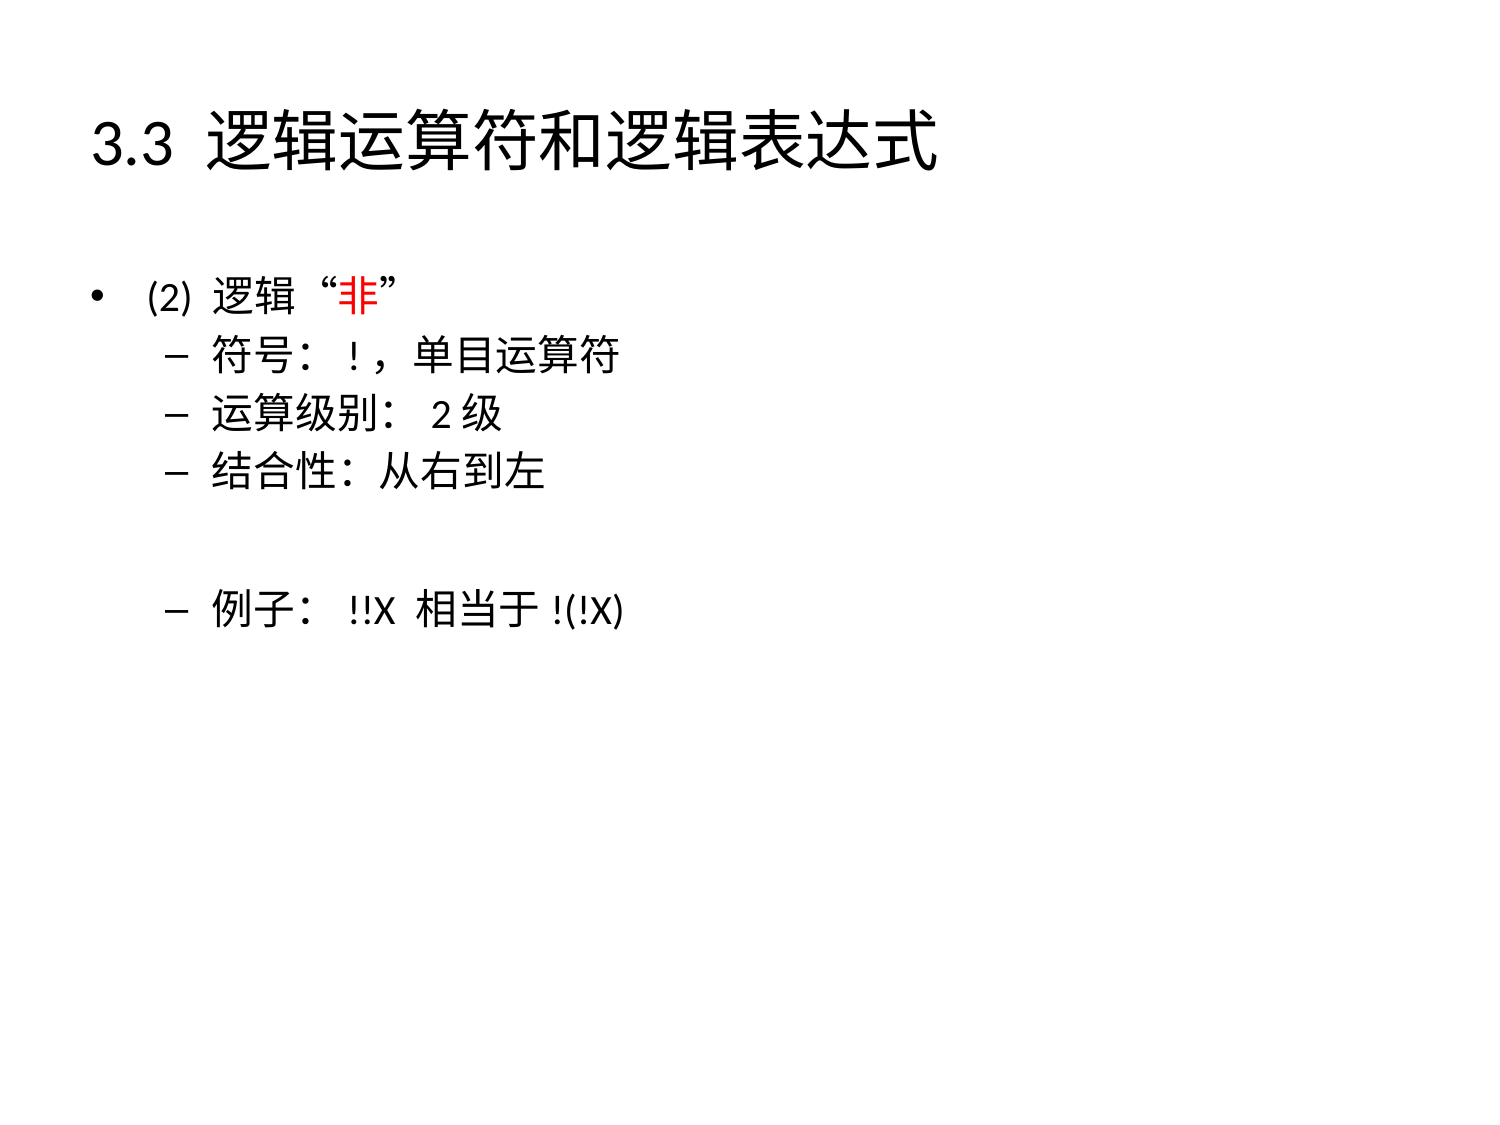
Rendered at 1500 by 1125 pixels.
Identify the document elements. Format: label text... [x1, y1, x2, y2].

title 3.3 逻辑运算符和逻辑表达式 [75, 45, 1425, 233]
list (2) 逻辑“非” 符号：!，单目运算符 运算级别：2级 结合性：从右到左 例子：!!X 相当于!(!X) [75, 262, 1425, 1005]
